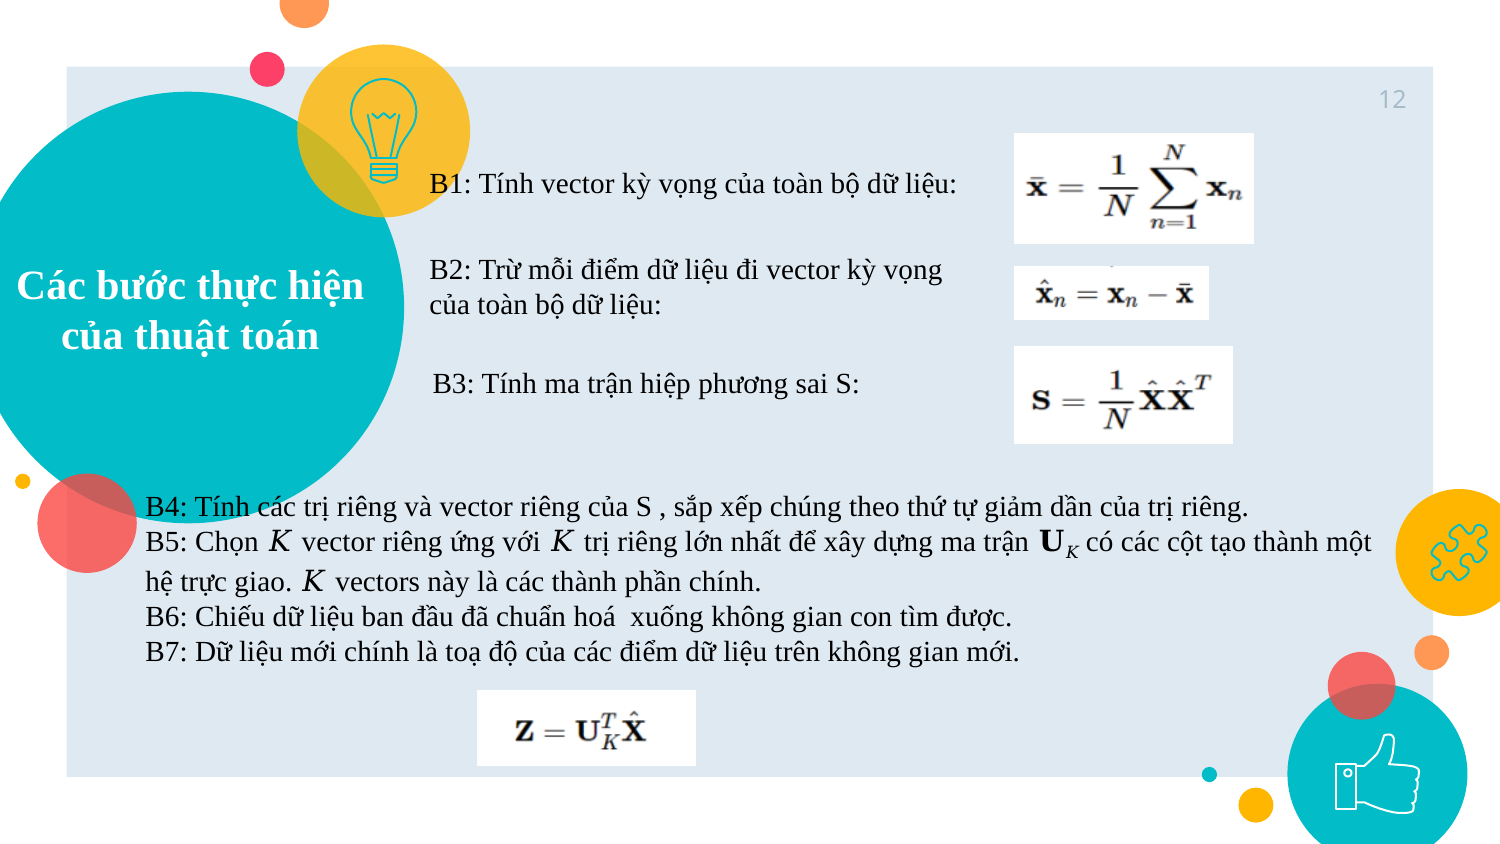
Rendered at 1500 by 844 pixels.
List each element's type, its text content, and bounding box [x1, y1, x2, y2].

text_box B2: Trừ mỗi điểm dữ liệu đi vector kỳ vọng của toàn bộ dữ liệu: [414, 243, 970, 363]
title Các bước thực hiện của thuật toán [0, 91, 381, 524]
text_box B1: Tính vector kỳ vọng của toàn bộ dữ liệu: [414, 156, 1009, 207]
picture [1014, 345, 1233, 444]
picture [477, 690, 696, 766]
picture [1014, 266, 1209, 320]
picture [1014, 132, 1255, 244]
slide_number 12 [1331, 68, 1422, 134]
text_box B3: Tính ma trận hiệp phương sai S: [417, 357, 973, 407]
